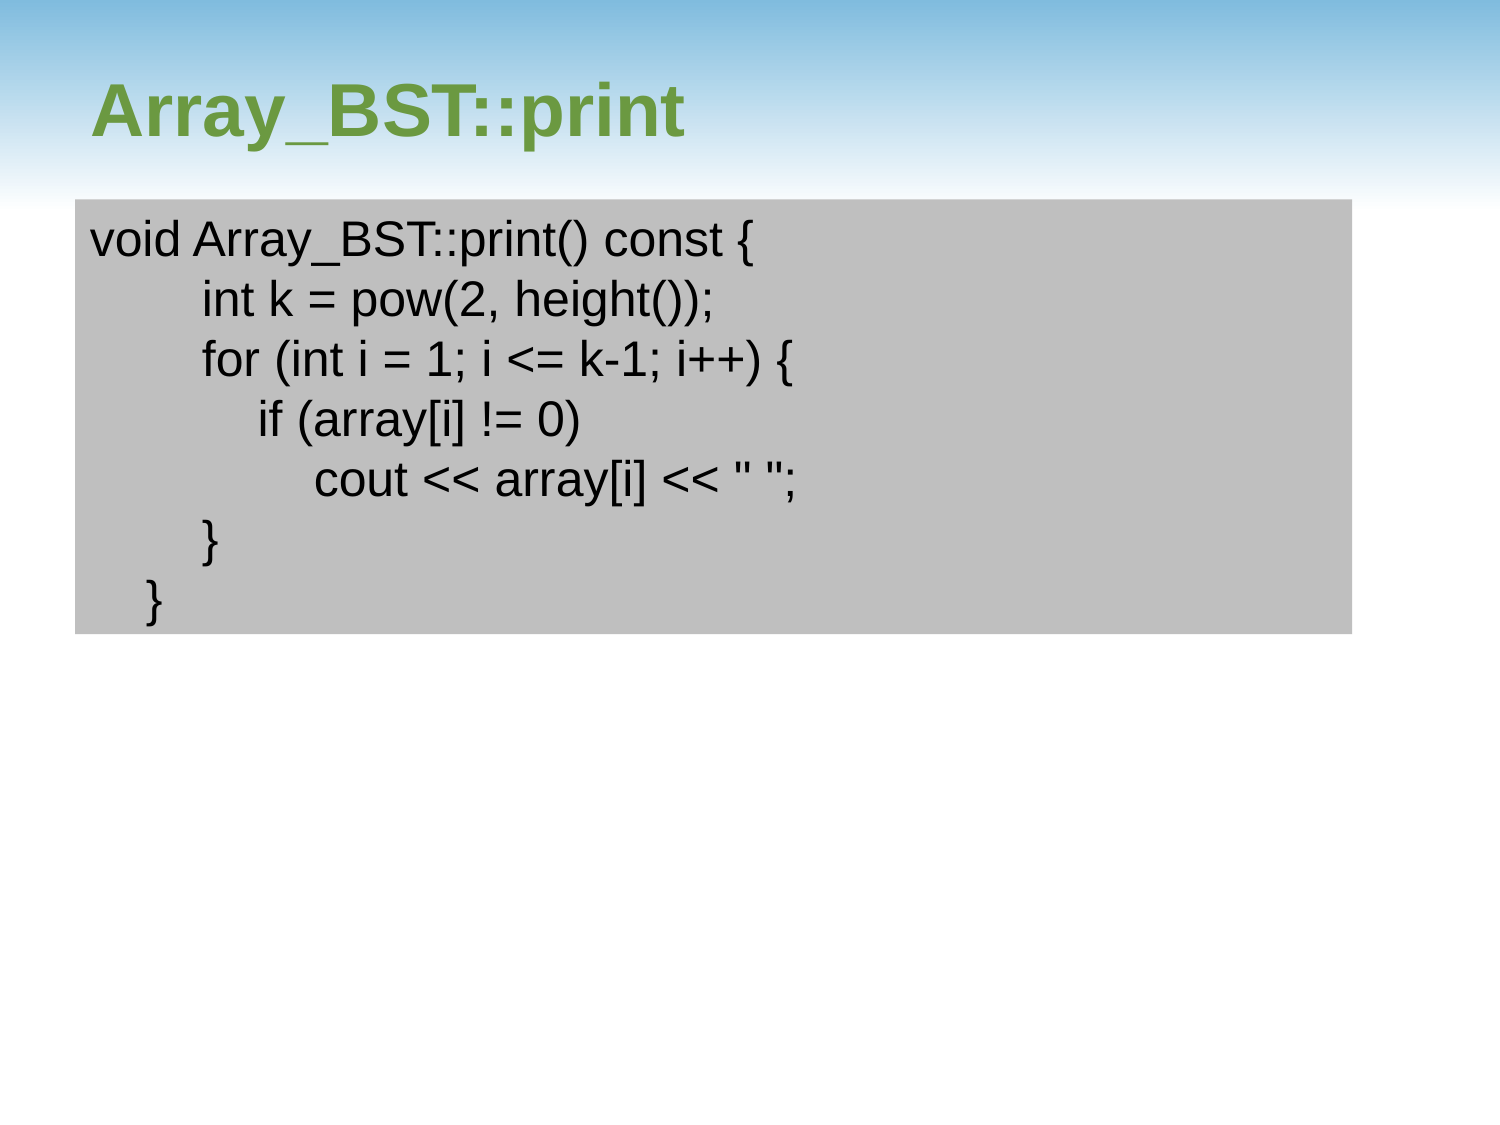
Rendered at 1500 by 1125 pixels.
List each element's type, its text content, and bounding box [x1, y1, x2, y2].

title Array_BST::print [75, 12, 1438, 200]
text_box void Array_BST::print() const { int k = pow(2, height()); for (int i = 1; i <= k-1; i++) { if (array[i] != 0) cout << array[i] << " "; } } [75, 199, 1353, 635]
